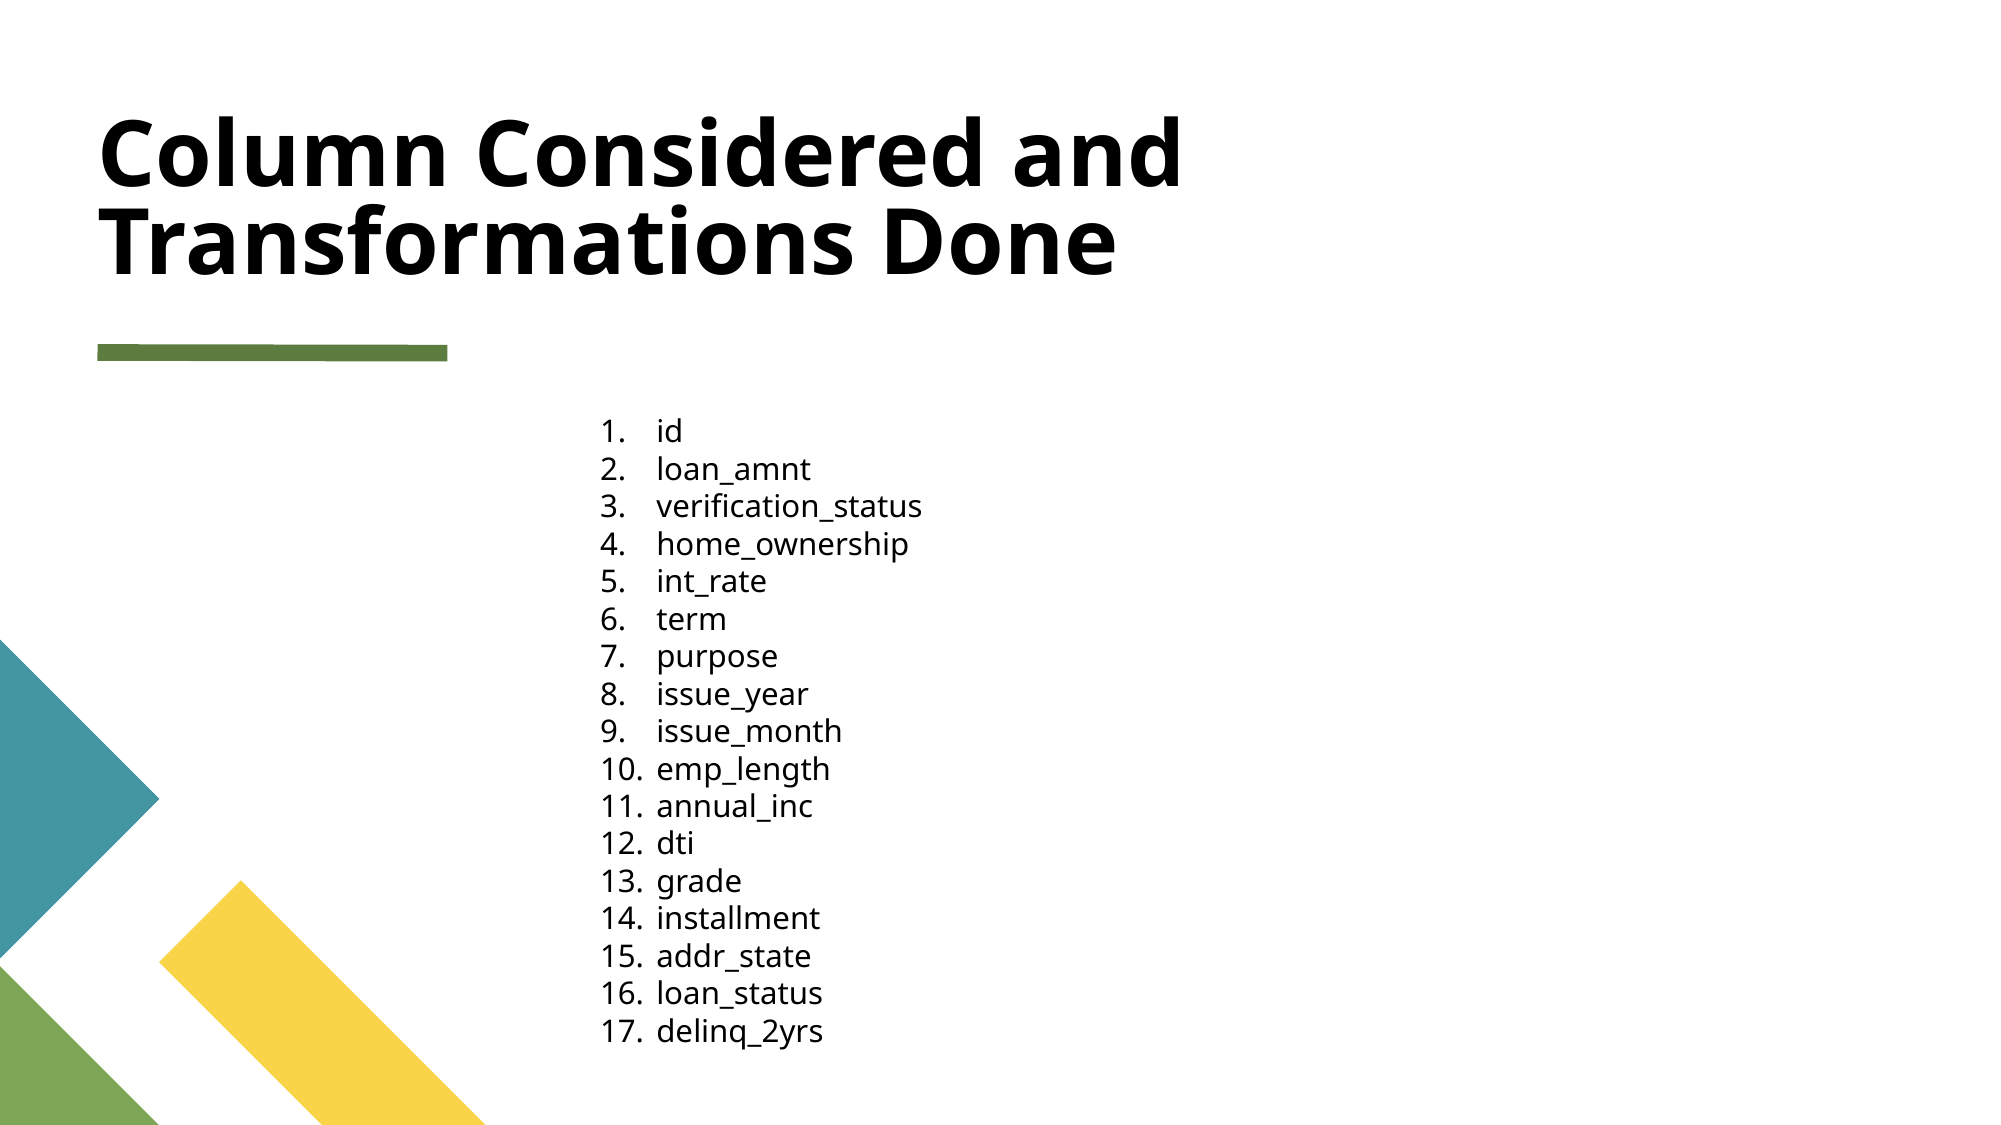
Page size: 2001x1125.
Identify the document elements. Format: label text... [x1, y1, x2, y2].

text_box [0, 639, 486, 1125]
title Column Considered and Transformations Done [97, 16, 1882, 293]
list id loan_amnt verification_status home_ownership int_rate term purpose issue_year issue_month emp_length annual_inc dti grade installment addr_state loan_status delinq_2yrs [600, 374, 1882, 982]
